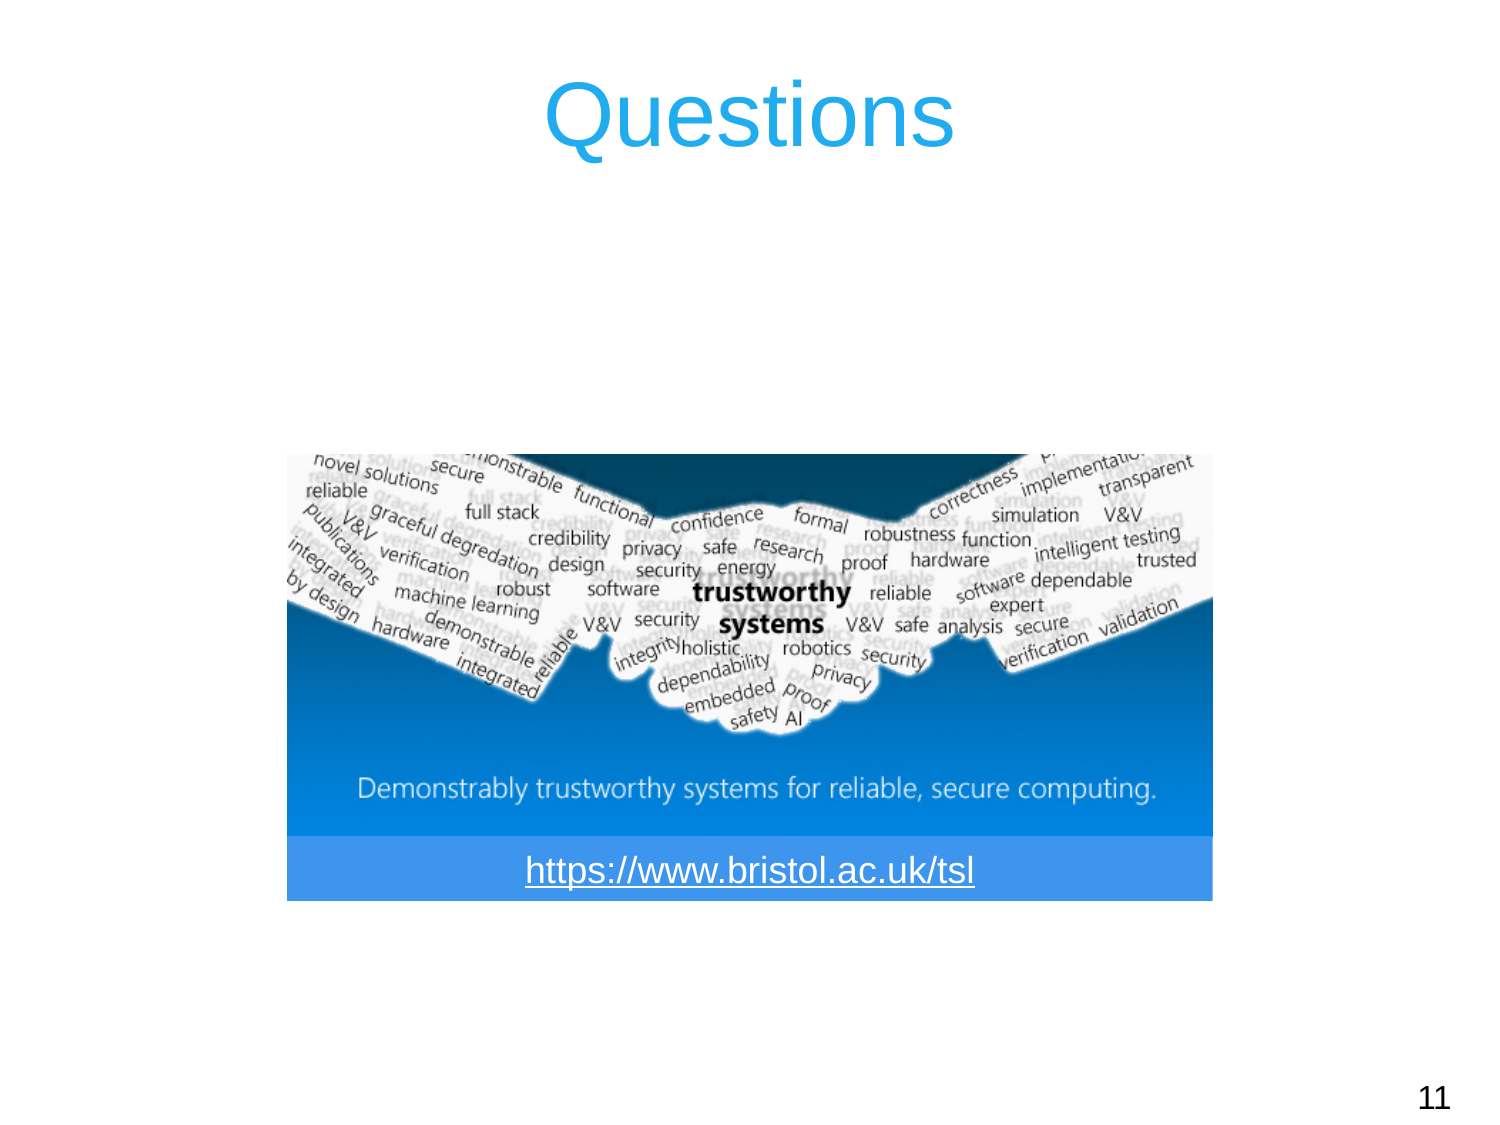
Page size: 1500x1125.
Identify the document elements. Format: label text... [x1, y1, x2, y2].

text_box https://www.bristol.ac.uk/tsl [285, 842, 1215, 903]
title Questions [0, 44, 1500, 175]
picture [286, 453, 1213, 837]
